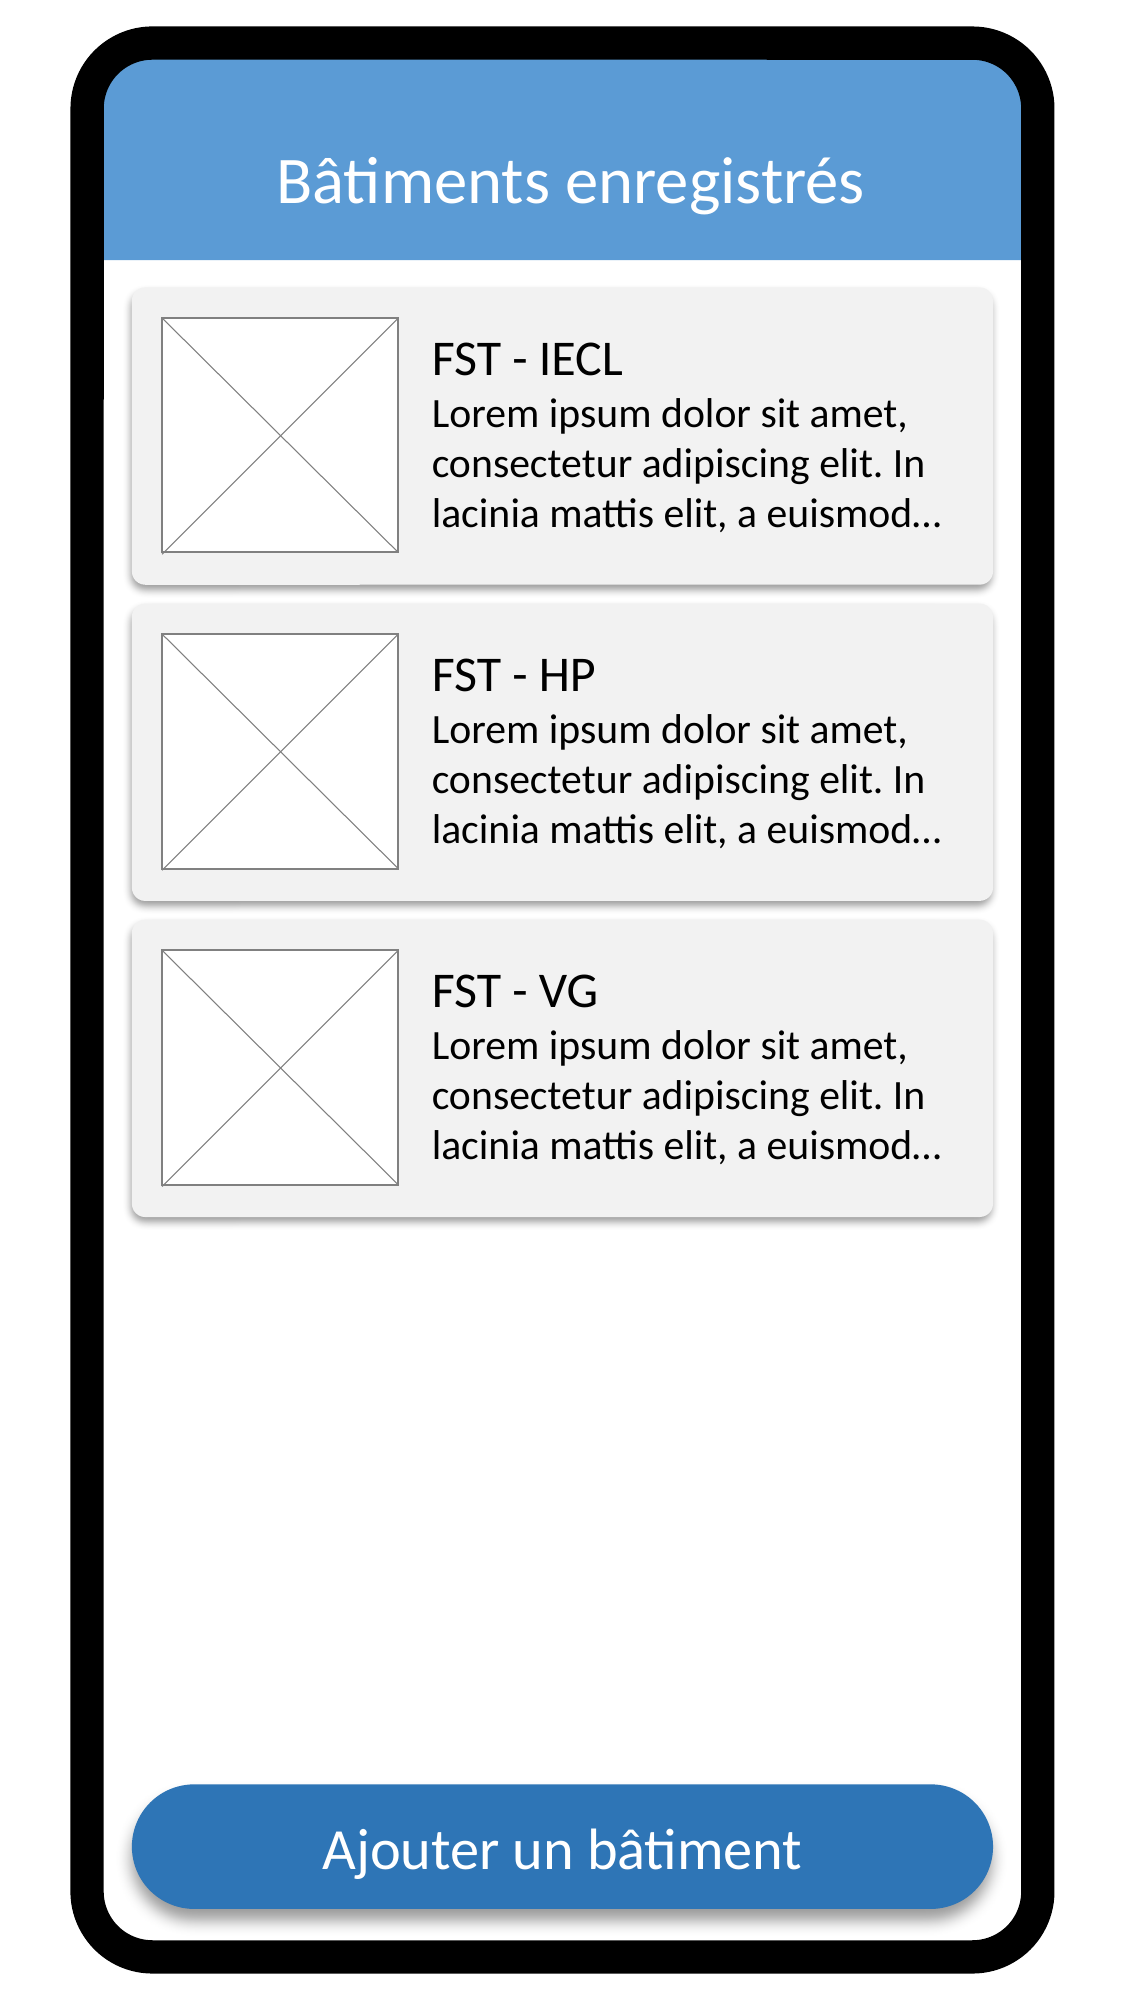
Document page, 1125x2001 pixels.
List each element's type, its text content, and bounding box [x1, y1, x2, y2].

text_box [86, 97, 1039, 1958]
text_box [131, 287, 994, 585]
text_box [131, 603, 994, 901]
text_box Ajouter un bâtiment [130, 1783, 995, 1910]
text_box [131, 919, 994, 1218]
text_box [87, 43, 1038, 260]
